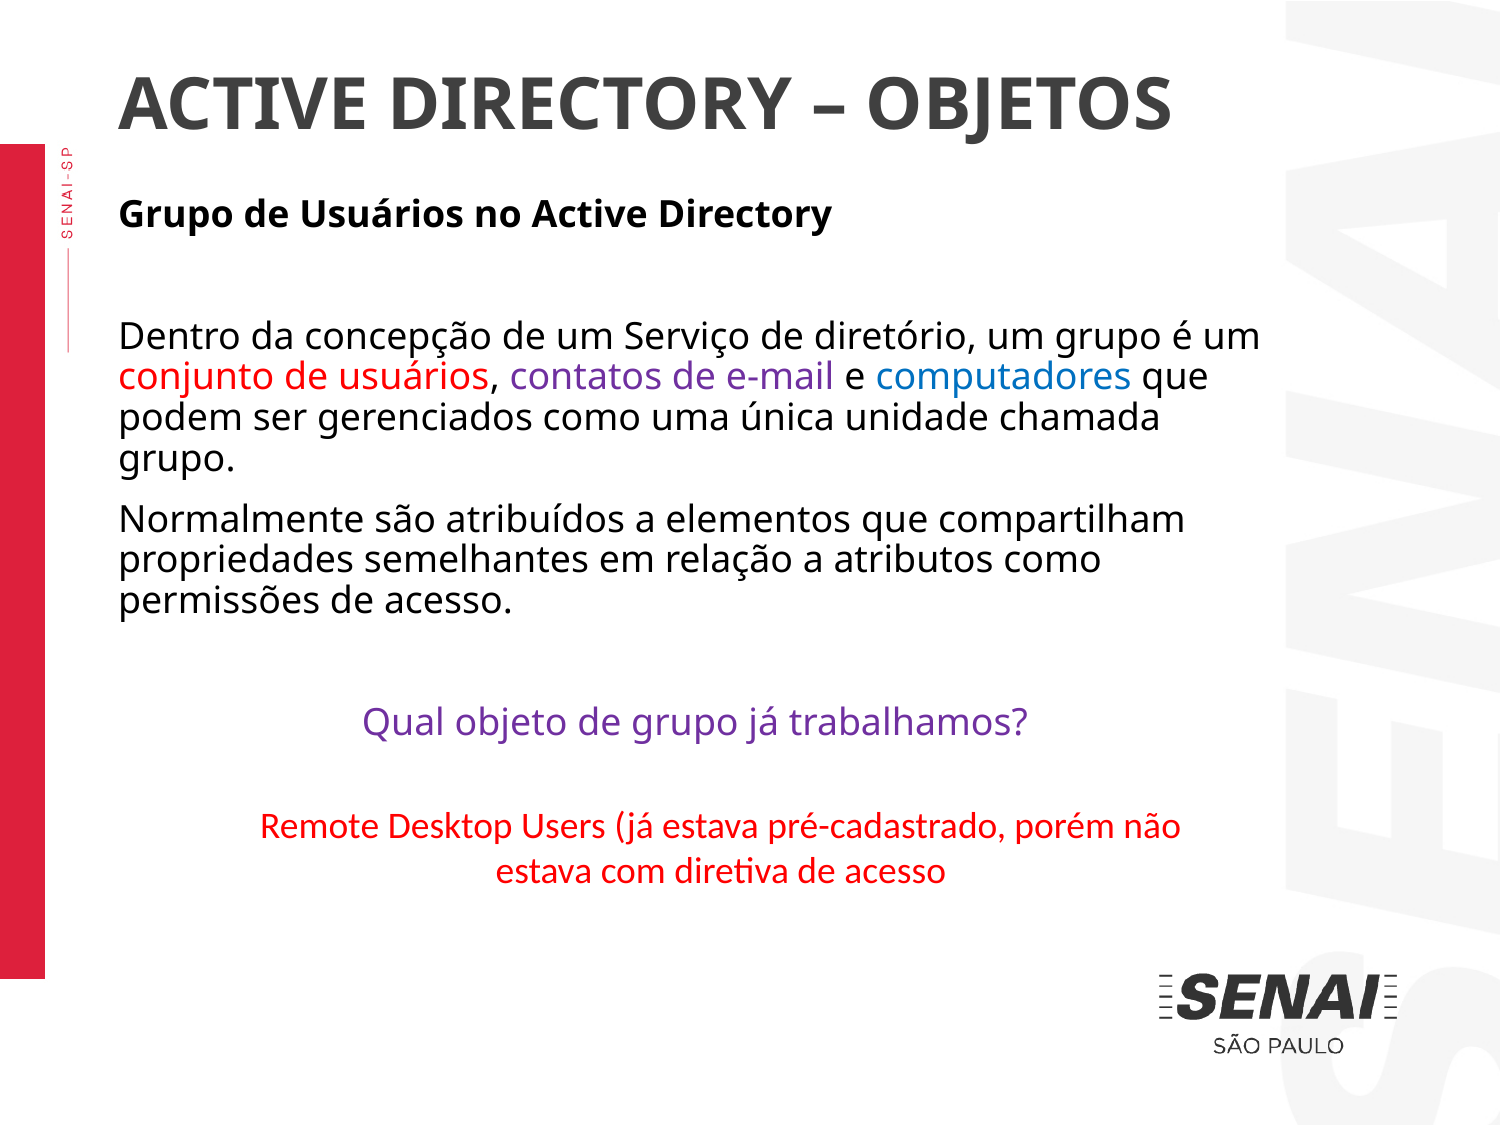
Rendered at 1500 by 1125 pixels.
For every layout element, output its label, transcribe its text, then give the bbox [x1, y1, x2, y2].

list Grupo de Usuários no Active Directory Dentro da concepção de um Serviço de diretório, um grupo é um conjunto de usuários, contatos de e-mail e computadores que podem ser gerenciados como uma única unidade chamada grupo. Normalmente são atribuídos a elementos que compartilham propriedades semelhantes em relação a atributos como permissões de acesso. Qual objeto de grupo já trabalhamos? [103, 187, 1288, 970]
picture [0, 0, 1500, 1125]
list ACTIVE DIRECTORY – OBJETOS [103, 59, 1288, 153]
text_box Remote Desktop Users (já estava pré-cadastrado, porém não estava com diretiva de acesso [227, 793, 1216, 899]
